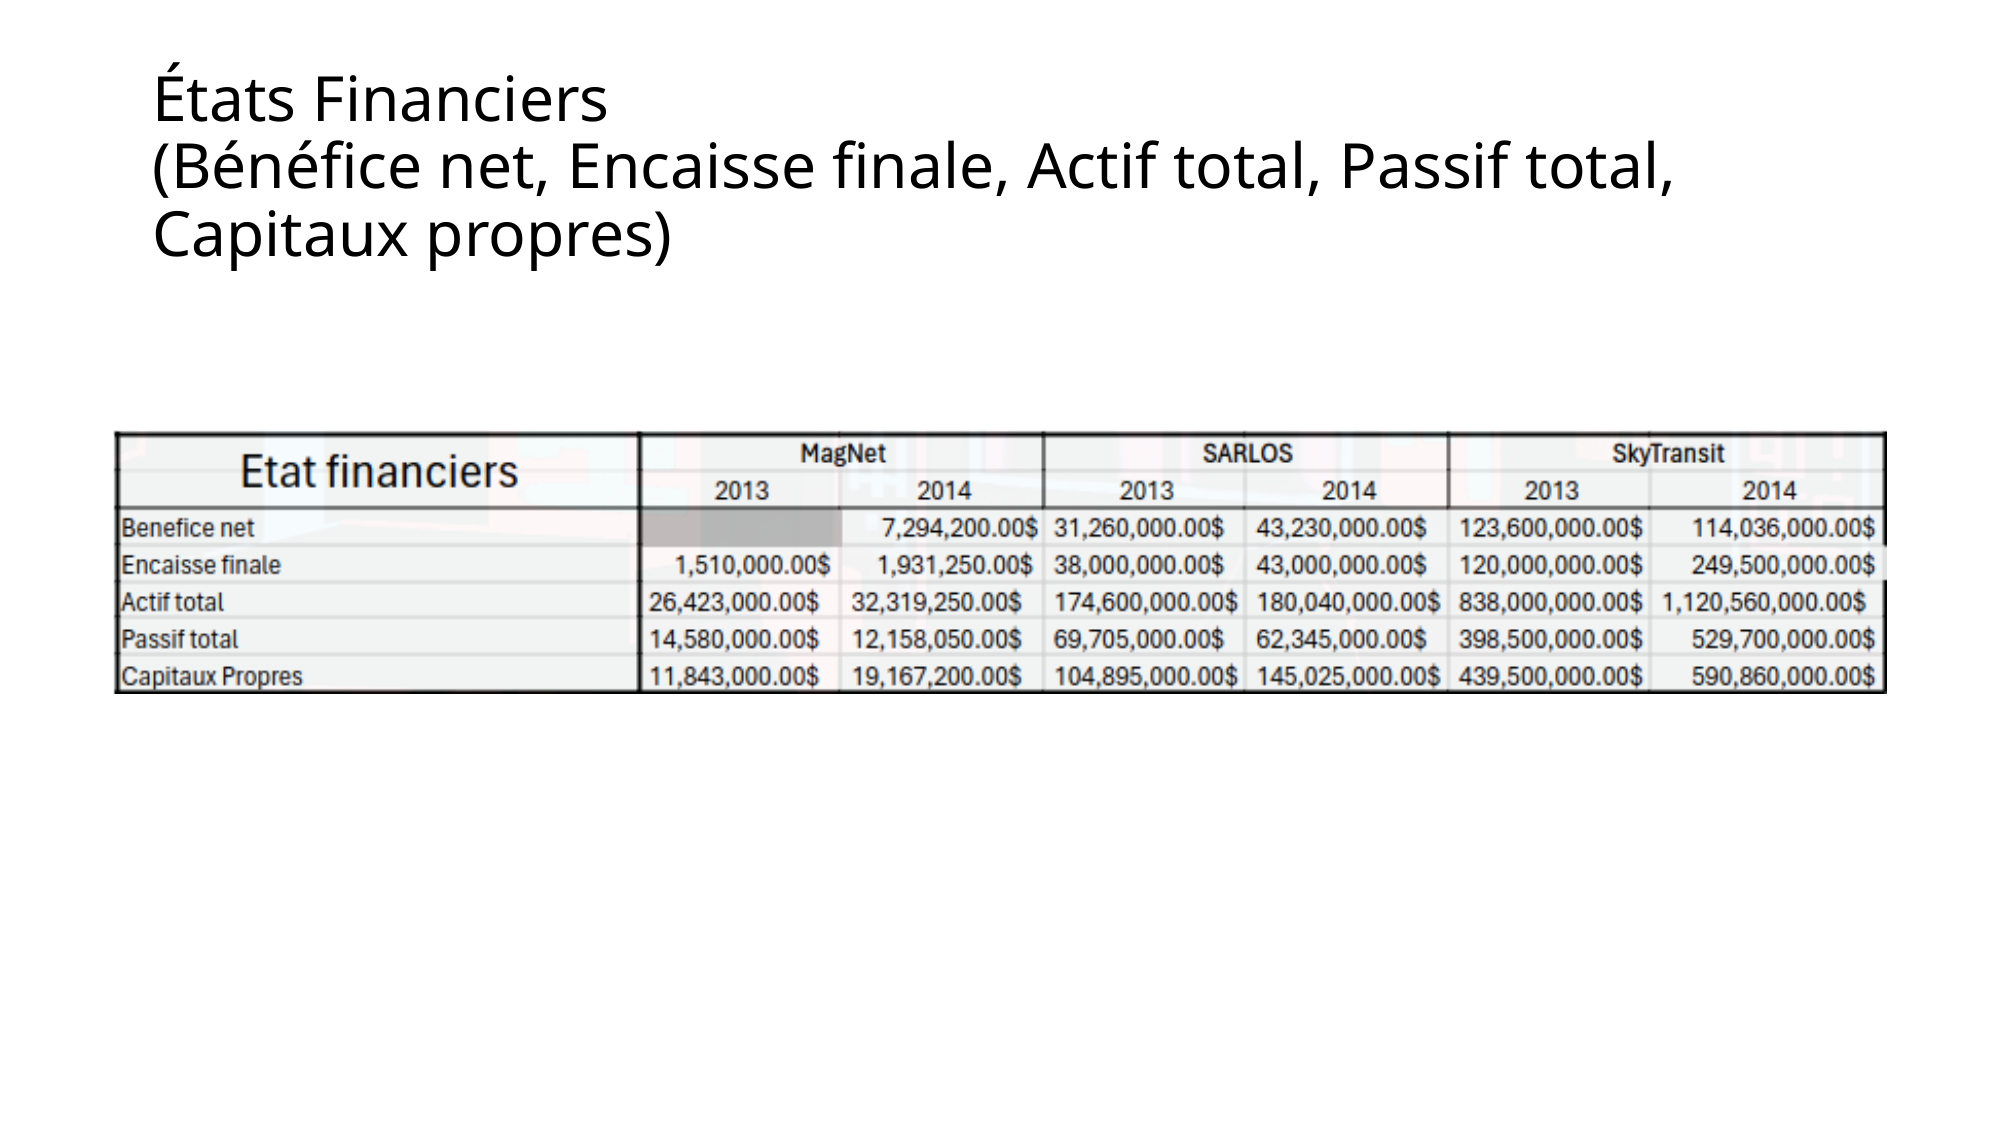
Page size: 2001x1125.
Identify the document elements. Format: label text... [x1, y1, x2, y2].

picture [112, 430, 1887, 695]
title États Financiers (Bénéfice net, Encaisse finale, Actif total, Passif total, Capitaux propres) [137, 59, 1863, 278]
